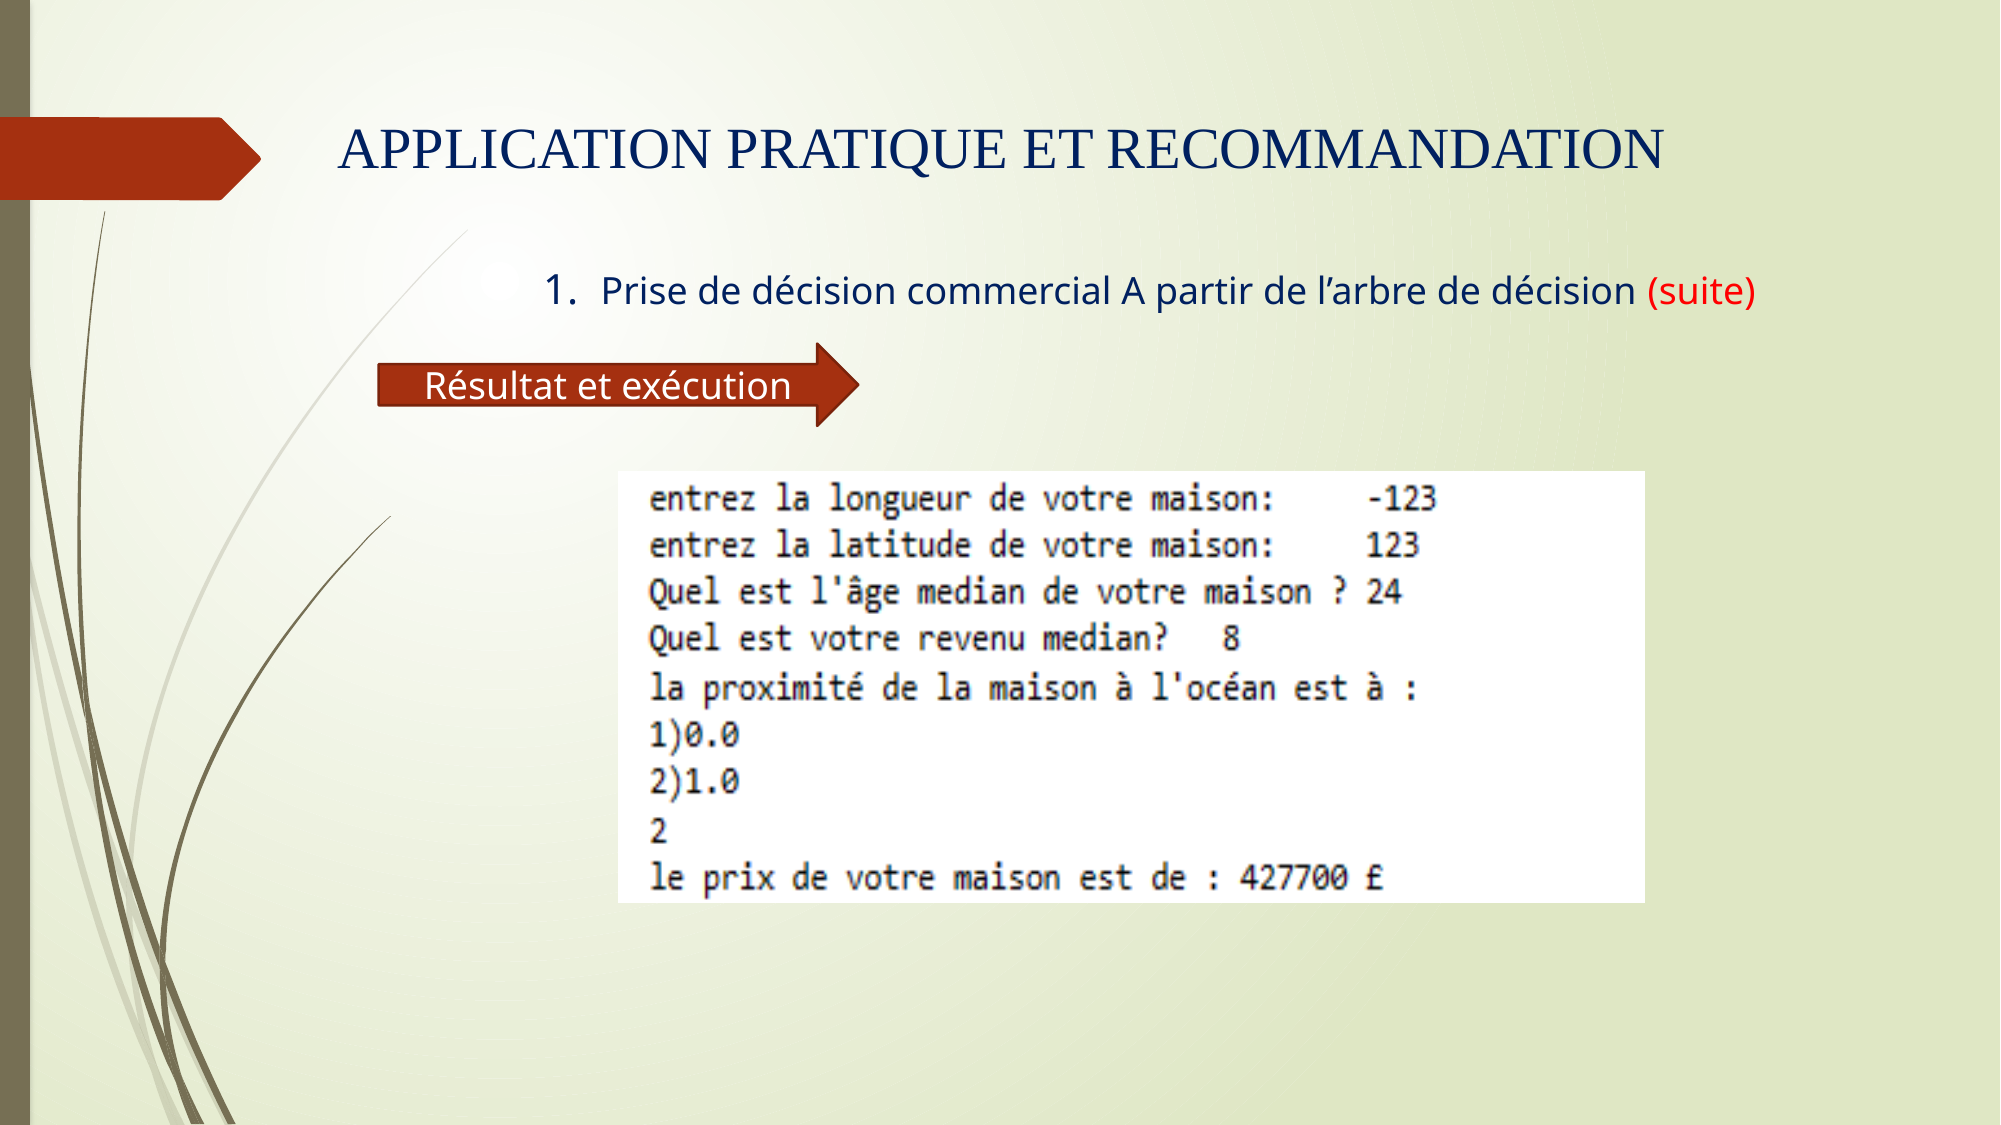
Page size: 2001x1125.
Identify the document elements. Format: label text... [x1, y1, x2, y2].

title APPLICATION PRATIQUE ET RECOMMANDATION [322, 102, 1785, 217]
picture [618, 470, 1645, 903]
text_box 1. Prise de décision commercial A partir de l’arbre de décision (suite) [529, 255, 1842, 371]
text_box Résultat et exécution [377, 342, 860, 428]
